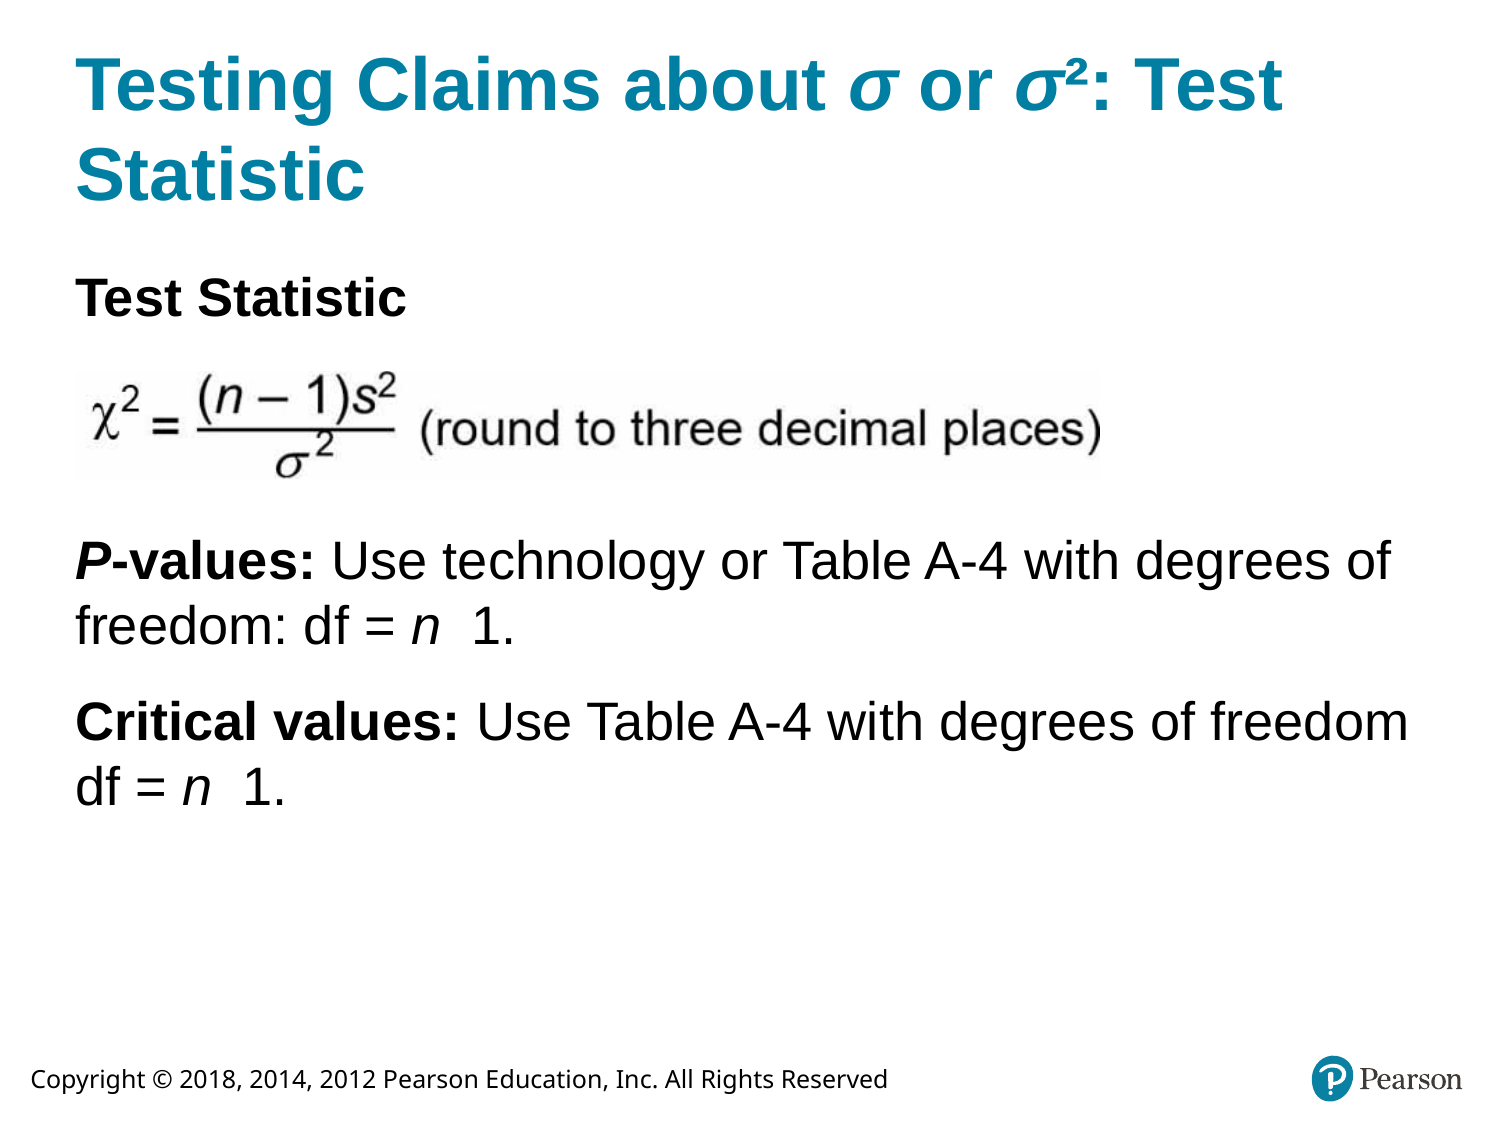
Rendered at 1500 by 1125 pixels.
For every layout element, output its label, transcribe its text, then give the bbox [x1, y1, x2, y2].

picture [74, 371, 1100, 479]
title Testing Claims about σ or σ²: Test Statistic [75, 35, 1425, 216]
list Test Statistic [75, 262, 438, 325]
